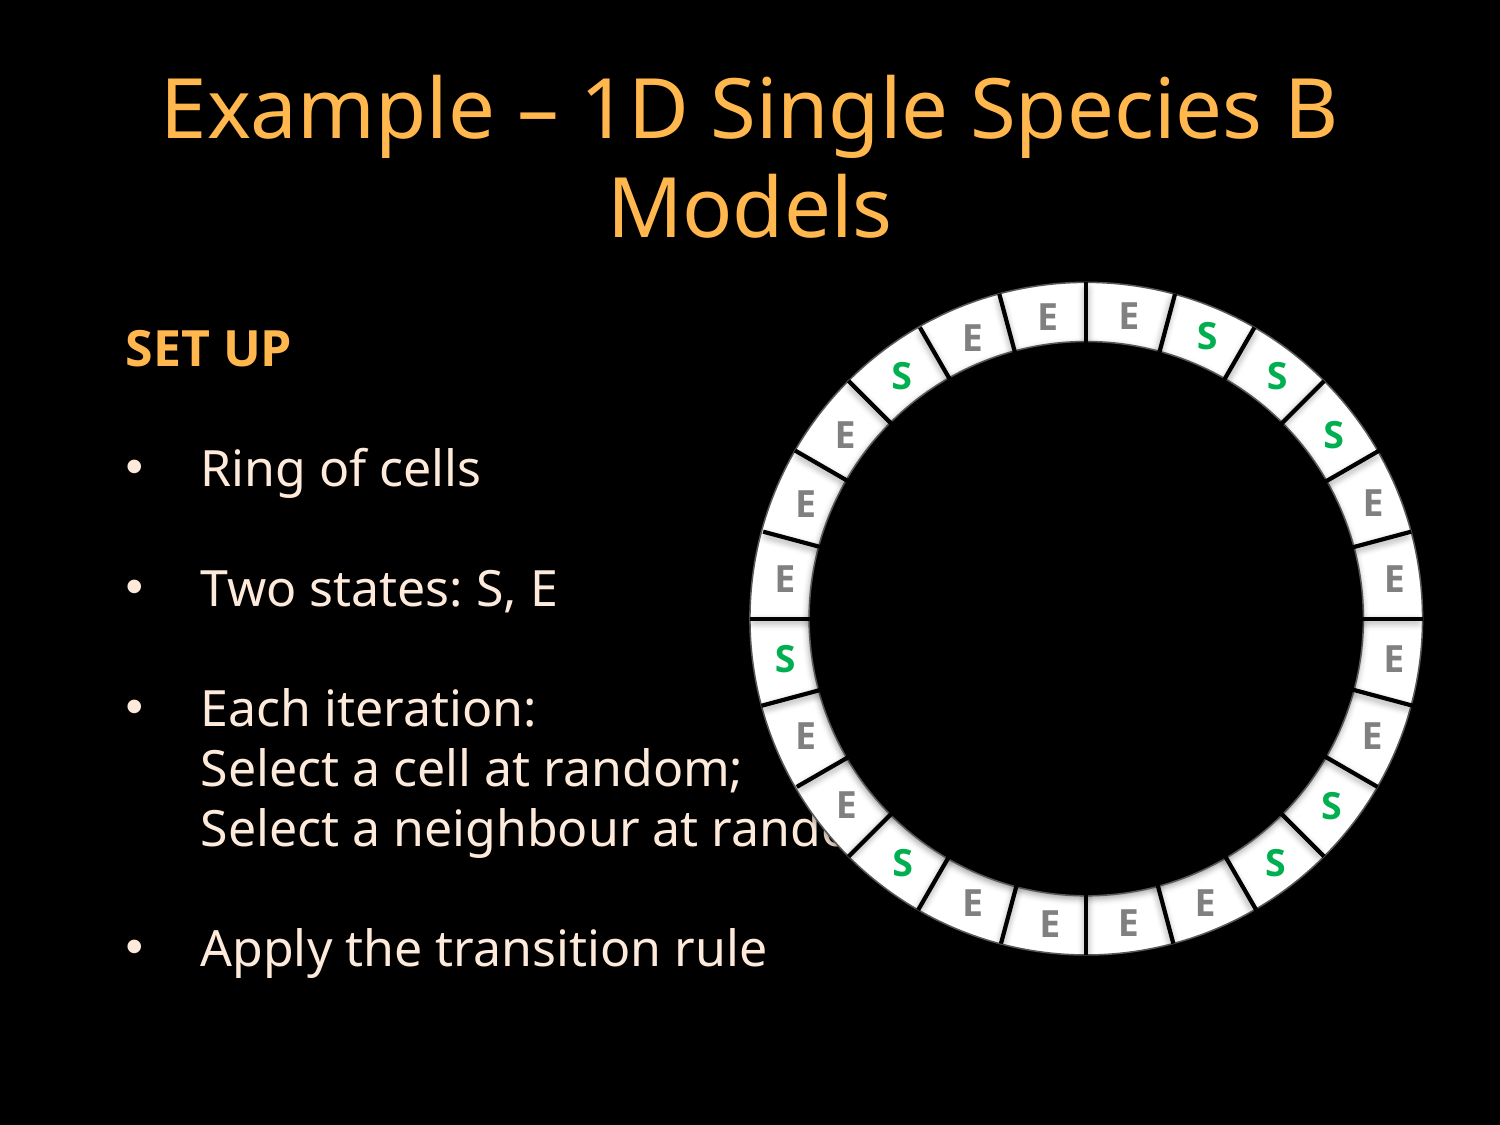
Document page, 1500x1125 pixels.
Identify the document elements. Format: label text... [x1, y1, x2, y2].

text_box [749, 282, 1425, 956]
text_box SET UP Ring of cells Two states: S, E Each iteration: Select a cell at random; Select a neighbour at random; Apply the transition rule [110, 309, 1389, 985]
text_box Example – 1D Single Species B Models [0, 0, 1500, 310]
